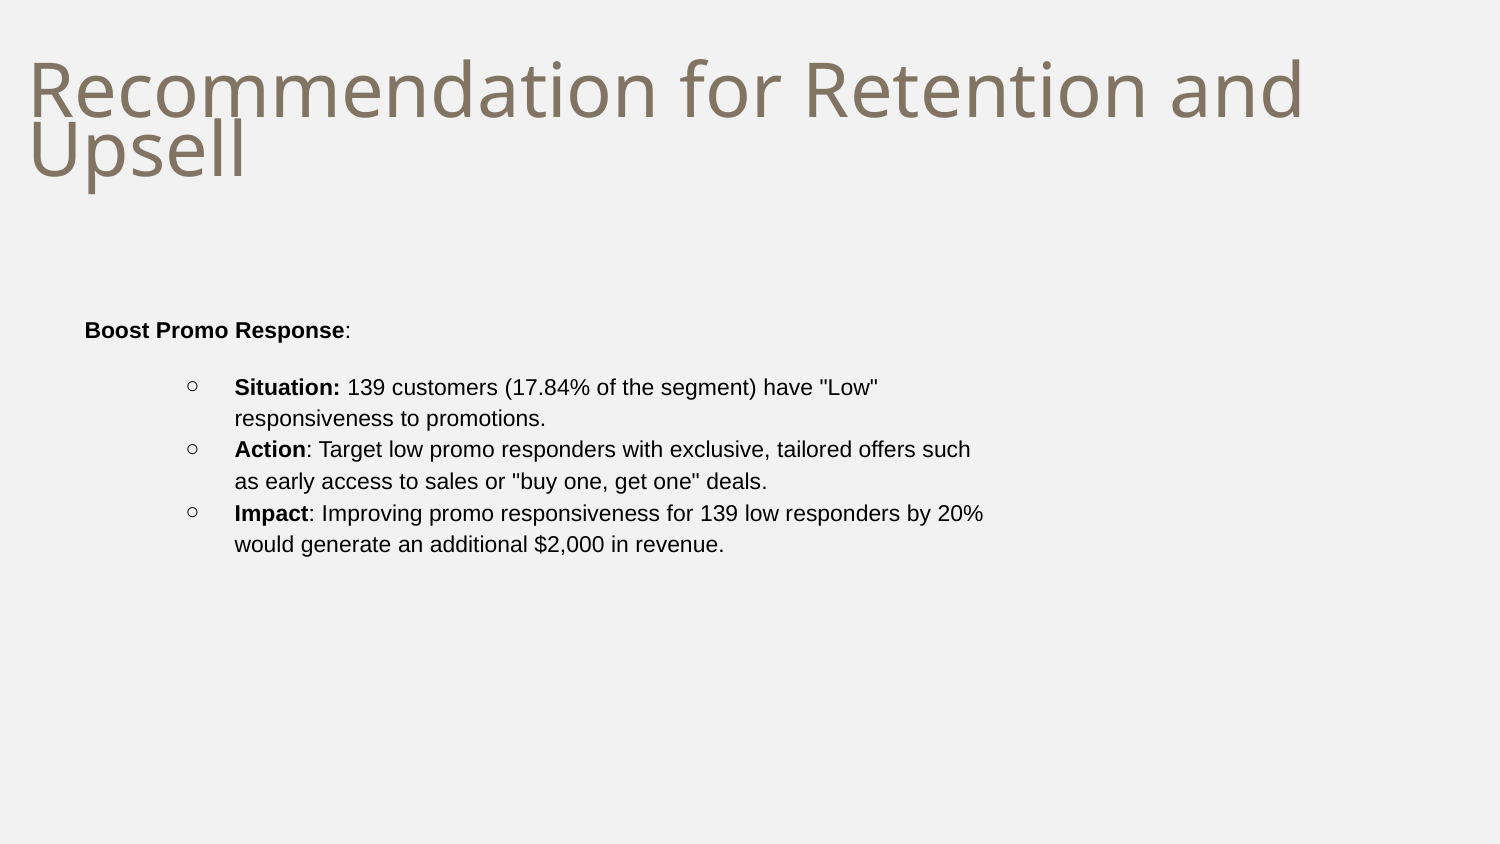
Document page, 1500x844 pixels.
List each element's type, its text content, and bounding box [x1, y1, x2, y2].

text_box Boost Promo Response: Situation: 139 customers (17.84% of the segment) have "Low" responsiveness to promotions. Action: Target low promo responders with exclusive, tailored offers such as early access to sales or "buy one, get one" deals. Impact: Improving promo responsiveness for 139 low responders by 20% would generate an additional $2,000 in revenue. [69, 296, 1002, 604]
title Recommendation for Retention and Upsell [11, 54, 1470, 204]
